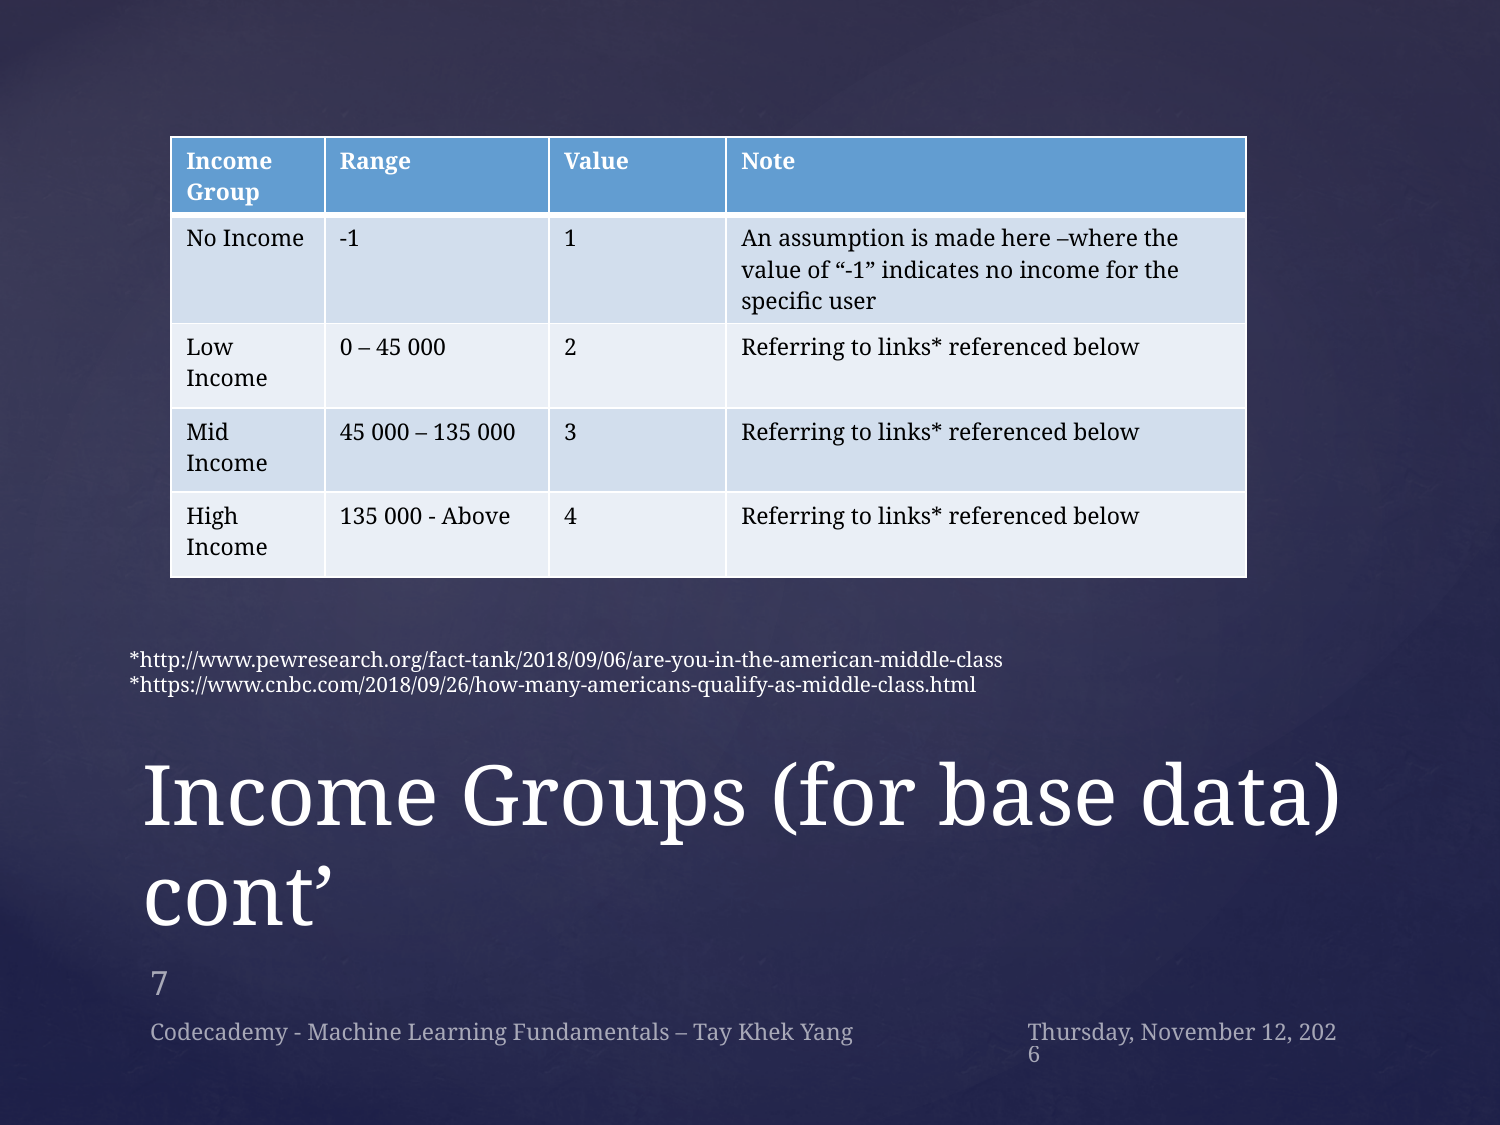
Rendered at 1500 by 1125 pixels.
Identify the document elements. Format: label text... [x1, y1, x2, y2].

table_cell 135 000 - Above [326, 493, 548, 576]
table_cell High Income [172, 493, 324, 576]
table_cell 45 000 – 135 000 [326, 409, 548, 491]
table_cell Low Income [172, 324, 324, 407]
table_header Income Group [172, 138, 324, 212]
table_cell An assumption is made here –where the value of “-1” indicates no income for the specific user [727, 218, 1245, 323]
table_header Range [326, 138, 548, 212]
table_cell 0 – 45 000 [326, 324, 548, 407]
slide_number 7 [135, 958, 485, 1009]
title Income Groups (for base data) cont’ [127, 800, 1365, 950]
table_cell -1 [326, 218, 548, 323]
table_cell Mid Income [172, 409, 324, 491]
table_cell Referring to links* referenced below [727, 324, 1245, 407]
table_header Value [550, 138, 725, 212]
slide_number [1012, 1009, 1363, 1070]
table_cell 4 [550, 493, 725, 576]
table_header Note [727, 138, 1245, 212]
table_cell 1 [550, 218, 725, 323]
table_cell 3 [550, 409, 725, 491]
table_cell No Income [172, 218, 324, 323]
footer Codecademy - Machine Learning Fundamentals – Tay Khek Yang [135, 1009, 885, 1070]
table_cell Referring to links* referenced below [727, 409, 1245, 491]
text_box *http://www.pewresearch.org/fact-tank/2018/09/06/are-you-in-the-american-middle-class *https://www.cnbc.com/2018/09/26/how-many-americans-qualify-as-middle-class.html [114, 639, 1018, 704]
table_cell Referring to links* referenced below [727, 493, 1245, 576]
table_cell 2 [550, 324, 725, 407]
